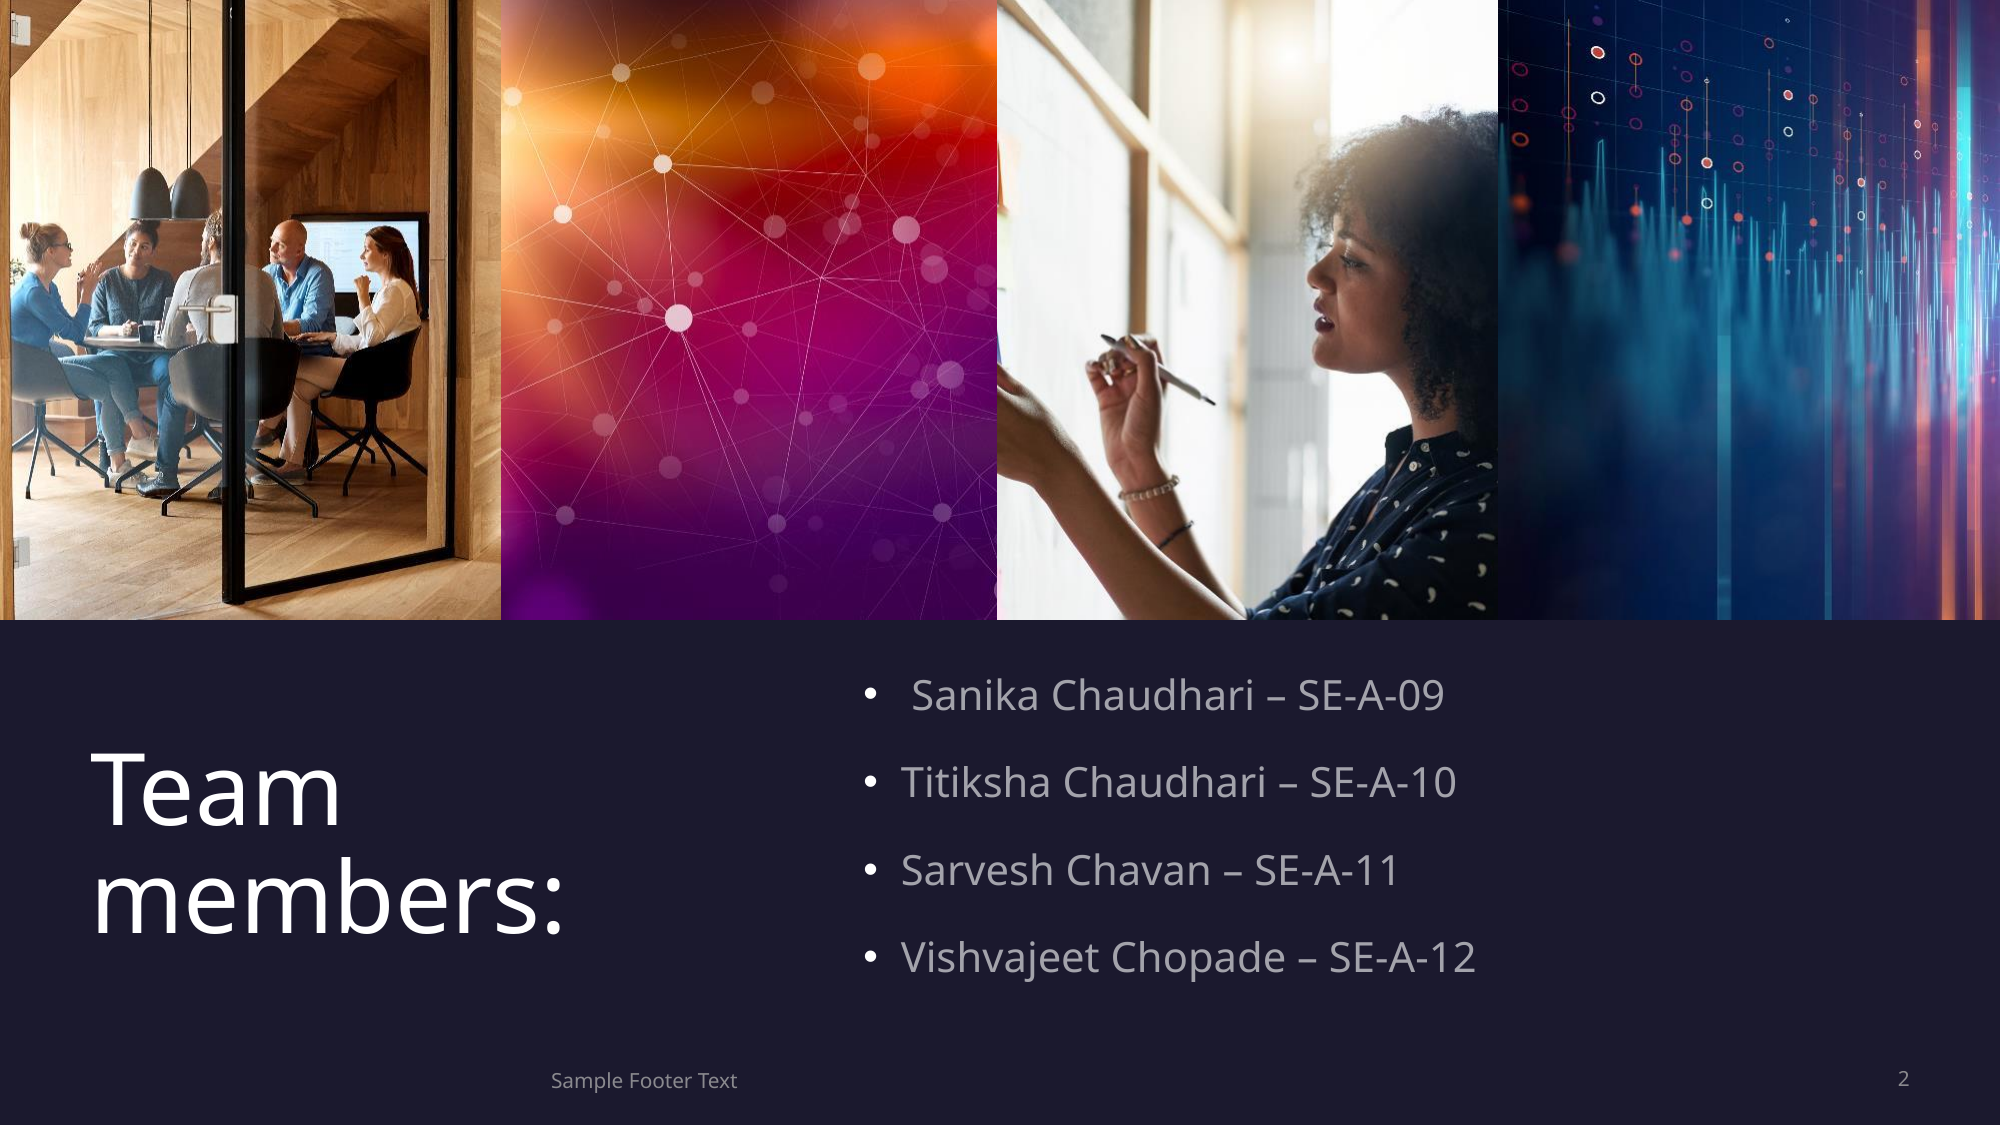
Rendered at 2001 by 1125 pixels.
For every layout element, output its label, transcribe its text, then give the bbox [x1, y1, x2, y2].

list Sanika Chaudhari – SE-A-09 Titiksha Chaudhari – SE-A-10 Sarvesh Chavan – SE-A-11 Vishvajeet Chopade – SE-A-12 [863, 668, 1884, 1055]
slide_number 2 [1632, 1067, 1910, 1093]
picture [0, 0, 2000, 620]
footer Sample Footer Text [551, 1067, 1598, 1093]
title Team members: [90, 739, 829, 996]
